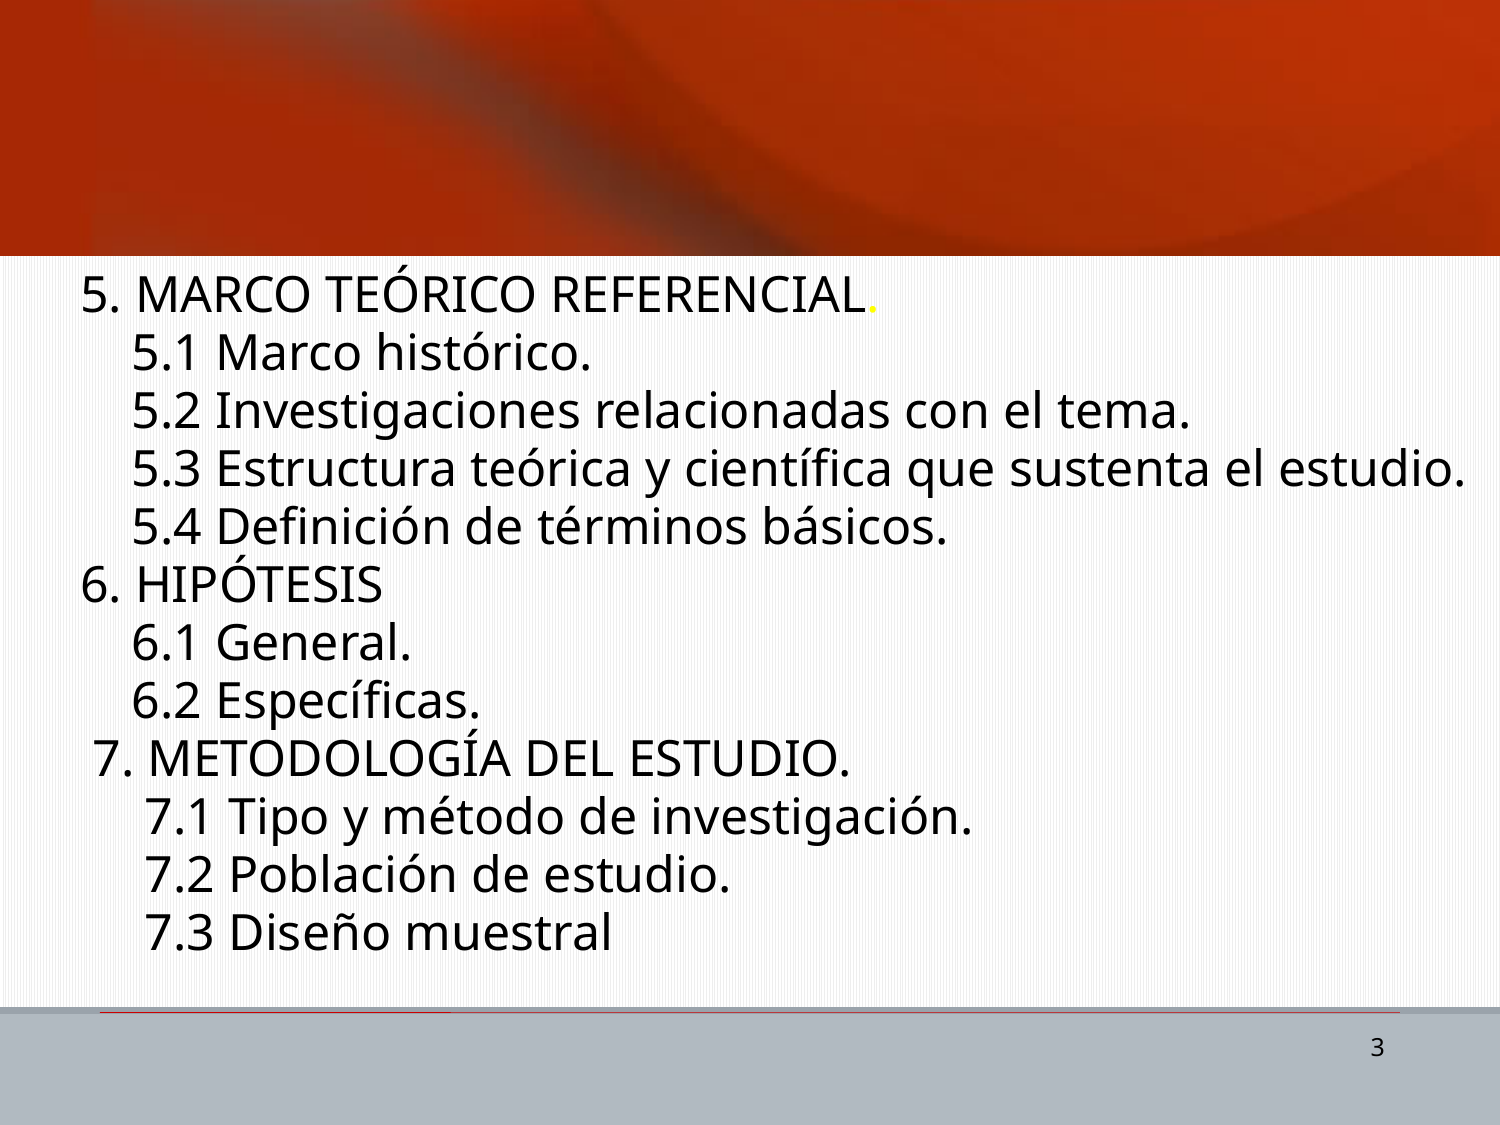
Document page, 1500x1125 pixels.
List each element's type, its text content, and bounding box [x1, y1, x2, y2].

picture [0, 1007, 1500, 1125]
list 5. MARCO TEÓRICO REFERENCIAL. 5.1 Marco histórico. 5.2 Investigaciones relacionadas con el tema. 5.3 Estructura teórica y científica que sustenta el estudio. 5.4 Definición de términos básicos. 6. HIPÓTESIS 6.1 General. 6.2 Específicas. 7. METODOLOGÍA DEL ESTUDIO. 7.1 Tipo y método de investigación. 7.2 Población de estudio. 7.3 Diseño muestral [64, 266, 1500, 1000]
picture [0, 0, 1500, 256]
slide_number 3 [1074, 1024, 1401, 1103]
